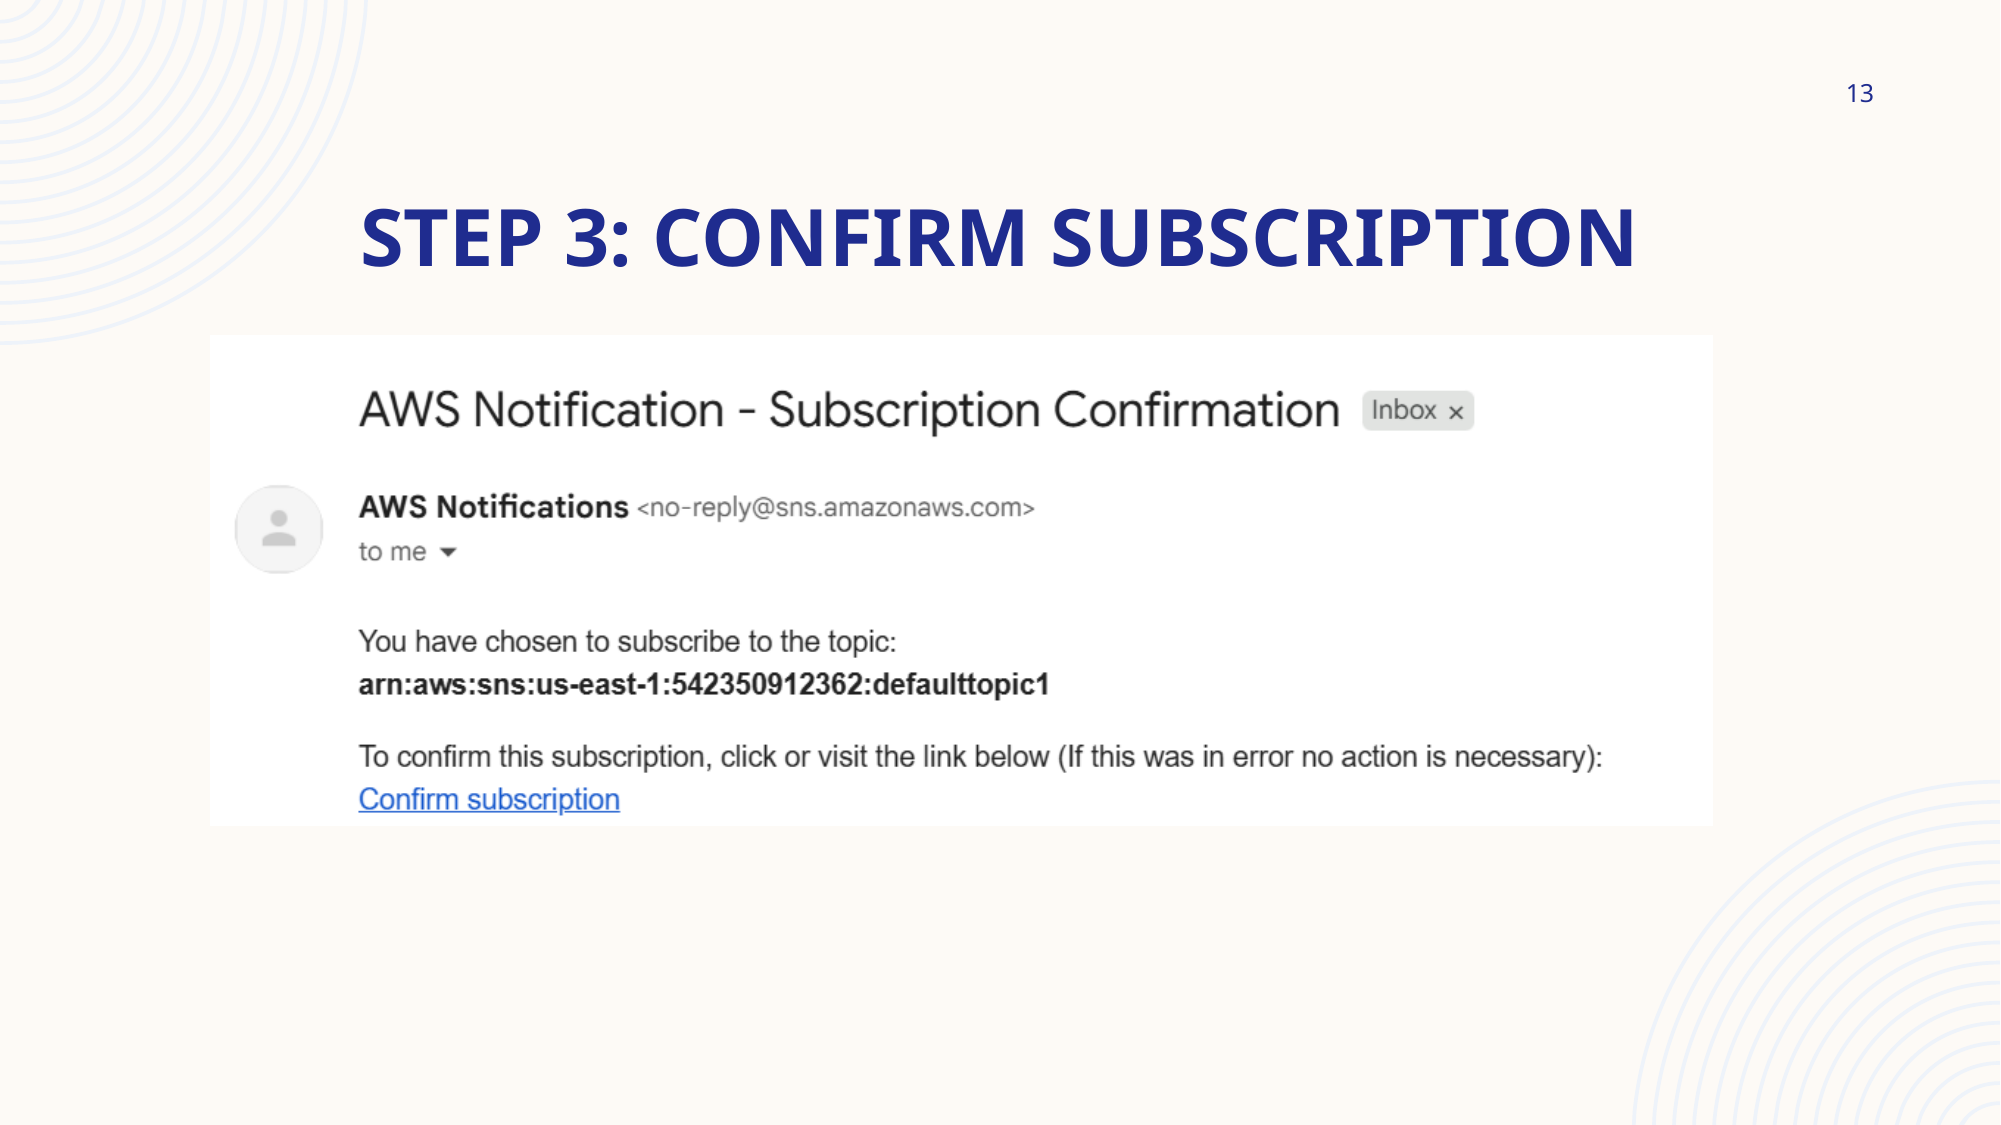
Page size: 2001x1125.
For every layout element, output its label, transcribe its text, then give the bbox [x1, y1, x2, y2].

slide_number 13 [1712, 75, 1875, 116]
title Step 3: Confirm subscription [124, 120, 1875, 344]
picture [210, 335, 1713, 826]
